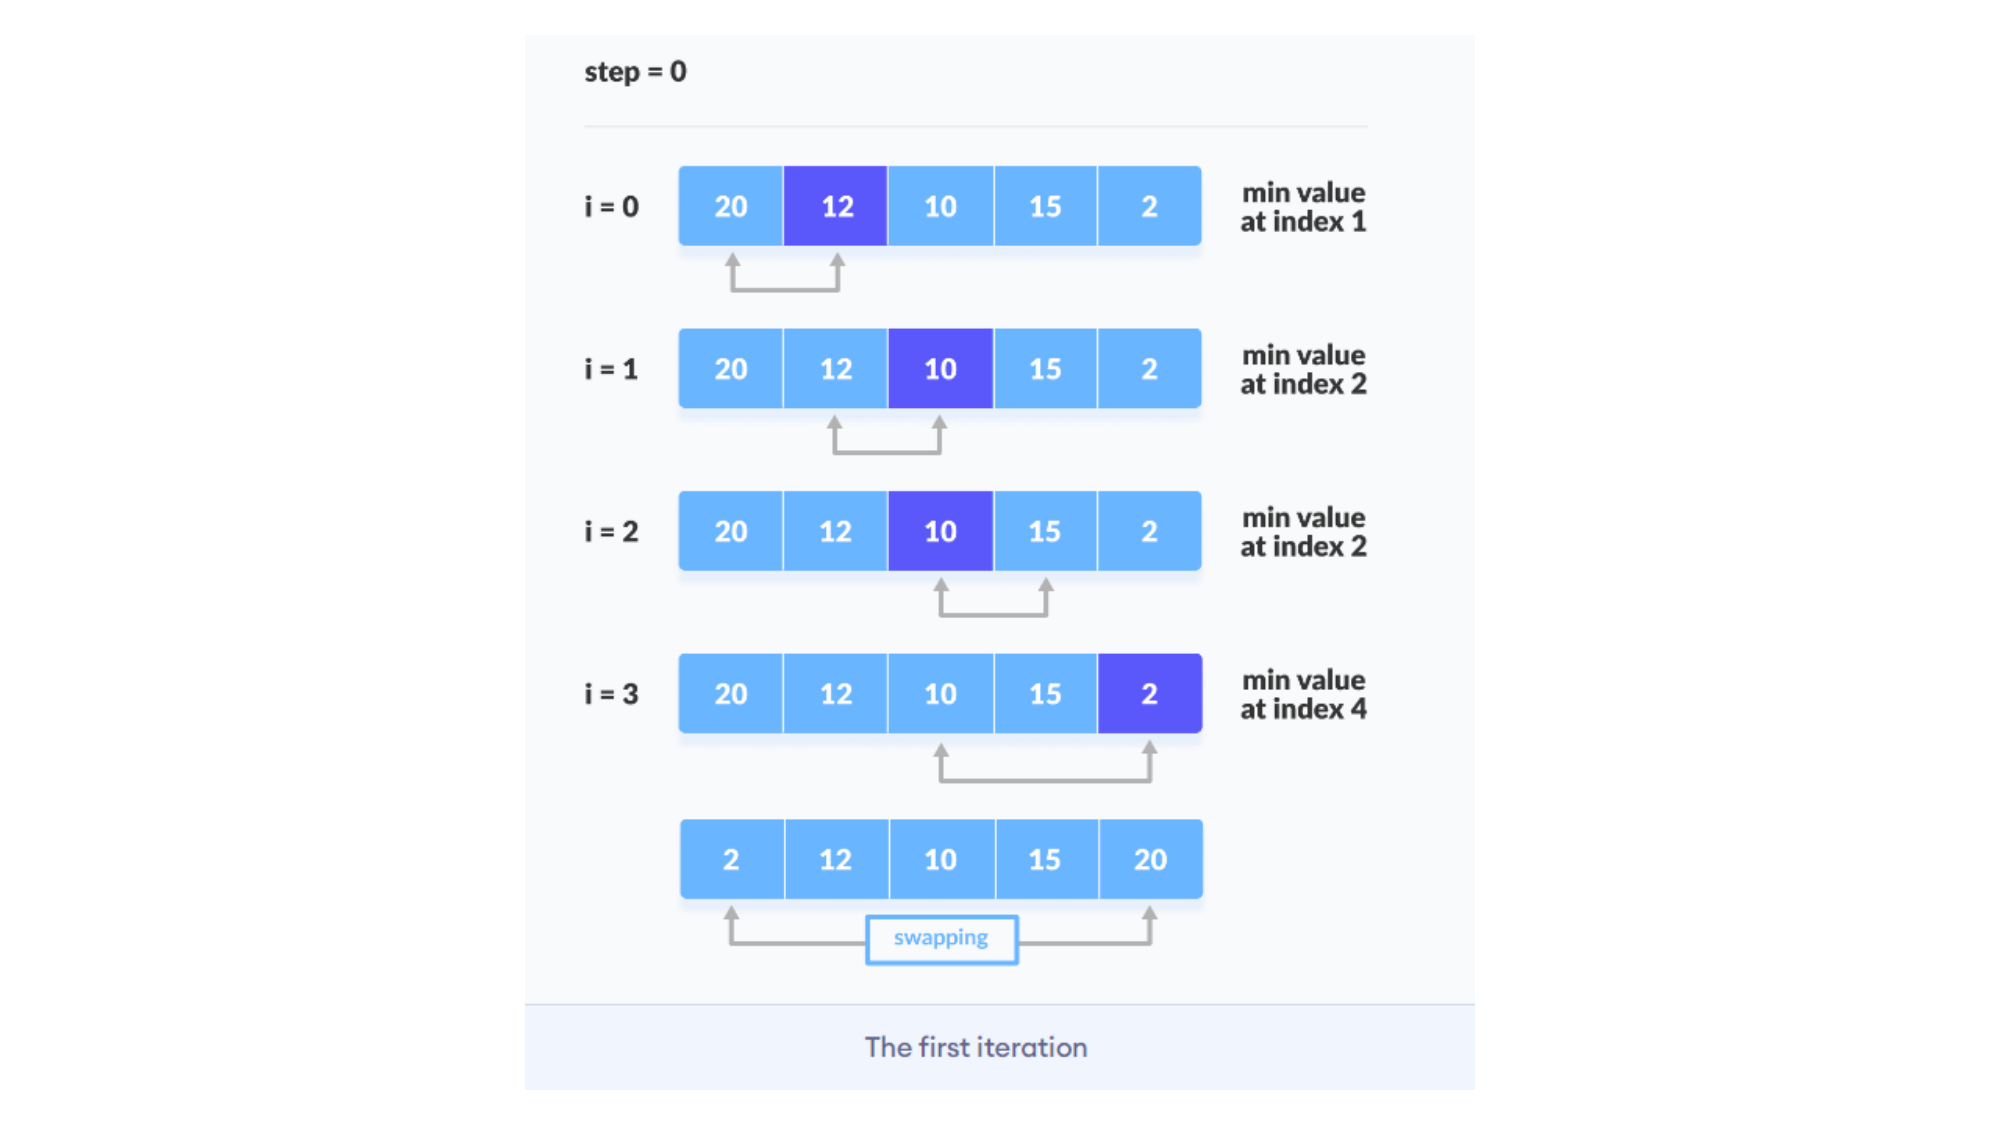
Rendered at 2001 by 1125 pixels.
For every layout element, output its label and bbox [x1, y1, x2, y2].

picture [524, 34, 1476, 1091]
